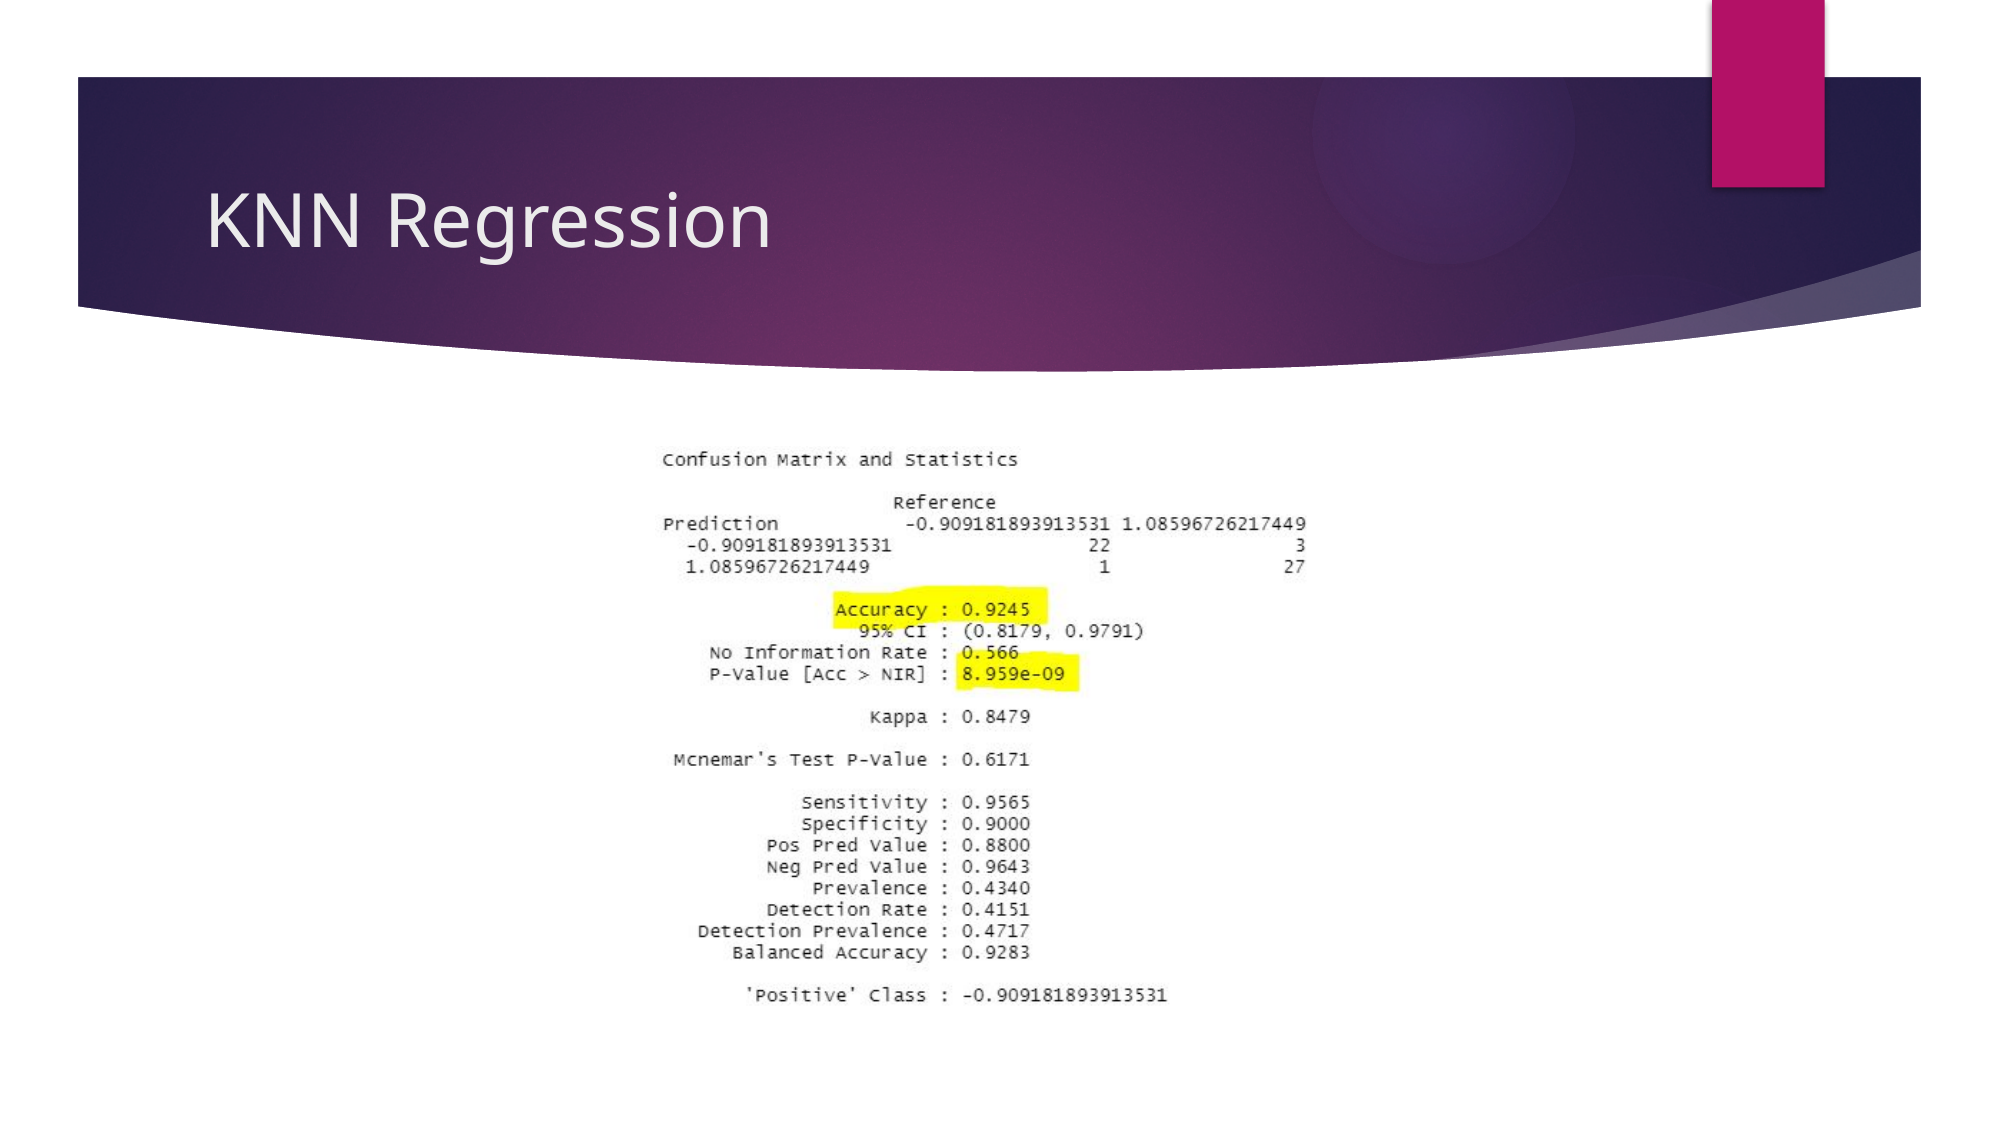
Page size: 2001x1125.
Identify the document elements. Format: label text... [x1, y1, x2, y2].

title KNN Regression [189, 159, 1627, 276]
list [655, 445, 1524, 1024]
